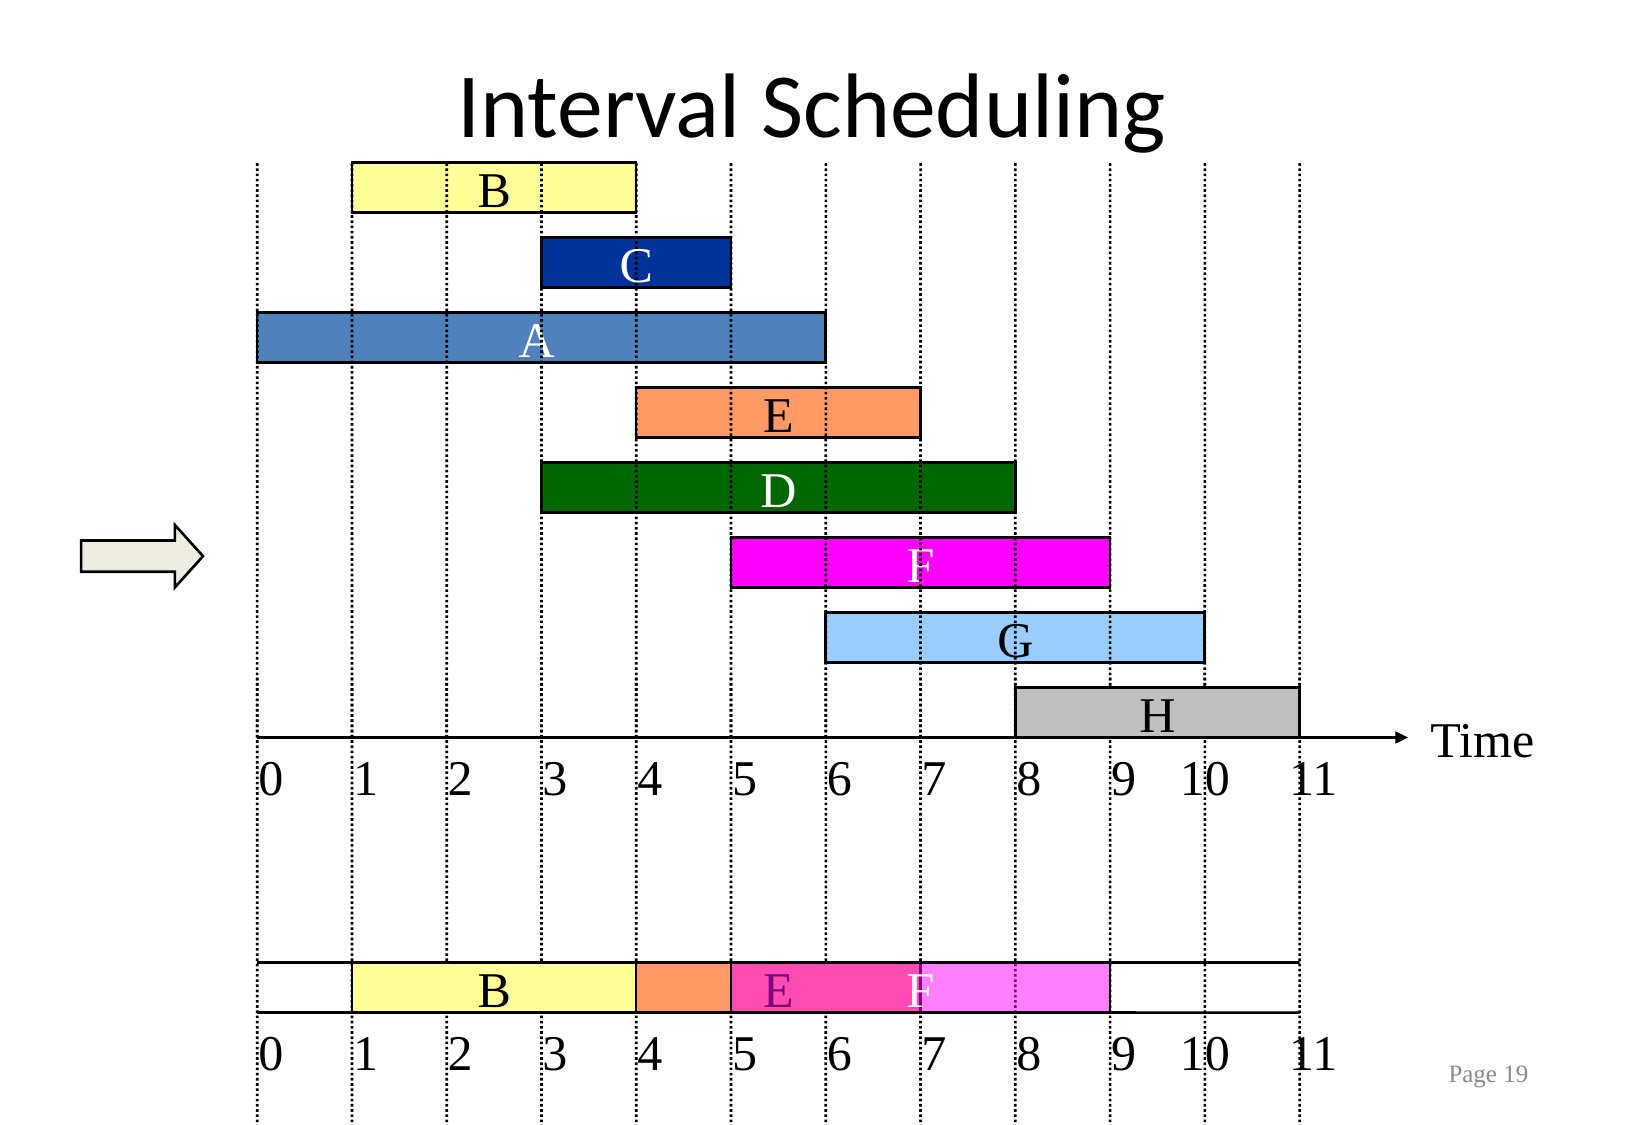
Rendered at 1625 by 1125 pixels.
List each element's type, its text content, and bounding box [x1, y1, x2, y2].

text_box 4 [609, 1022, 691, 1088]
text_box 2 [419, 1022, 501, 1088]
text_box 10 [1164, 1022, 1246, 1088]
text_box 5 [703, 737, 786, 813]
text_box Time [1407, 699, 1557, 775]
text_box [1354, 731, 1407, 744]
text_box 11 [1272, 737, 1354, 813]
text_box [81, 524, 204, 588]
title Interval Scheduling [81, 7, 1544, 195]
slide_number 19 [1164, 1042, 1544, 1103]
text_box 5 [703, 1022, 786, 1088]
text_box 7 [893, 1022, 975, 1088]
text_box 6 [798, 1022, 880, 1088]
text_box B [351, 162, 637, 213]
text_box 1 [324, 737, 407, 813]
text_box 9 [1083, 1022, 1164, 1088]
text_box 0 [230, 737, 312, 813]
text_box D [541, 462, 1016, 513]
text_box 0 [230, 1012, 312, 1088]
text_box 9 [1083, 738, 1164, 813]
text_box 3 [514, 737, 596, 813]
text_box A [257, 312, 826, 363]
text_box 6 [798, 737, 880, 813]
text_box 3 [514, 1022, 596, 1088]
text_box [730, 1027, 1043, 1104]
text_box F [730, 537, 1110, 588]
text_box 2 [419, 737, 501, 813]
text_box 10 [1164, 738, 1246, 813]
text_box G [825, 612, 1205, 663]
text_box 8 [988, 737, 1070, 813]
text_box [256, 962, 1300, 1013]
text_box 1 [324, 1022, 407, 1088]
text_box 8 [988, 1022, 1070, 1088]
text_box [730, 752, 1043, 829]
text_box C [541, 237, 731, 288]
text_box 7 [893, 737, 975, 813]
text_box 11 [1272, 1012, 1354, 1088]
text_box H [1015, 687, 1300, 738]
text_box 4 [609, 737, 691, 813]
text_box E [636, 387, 921, 438]
